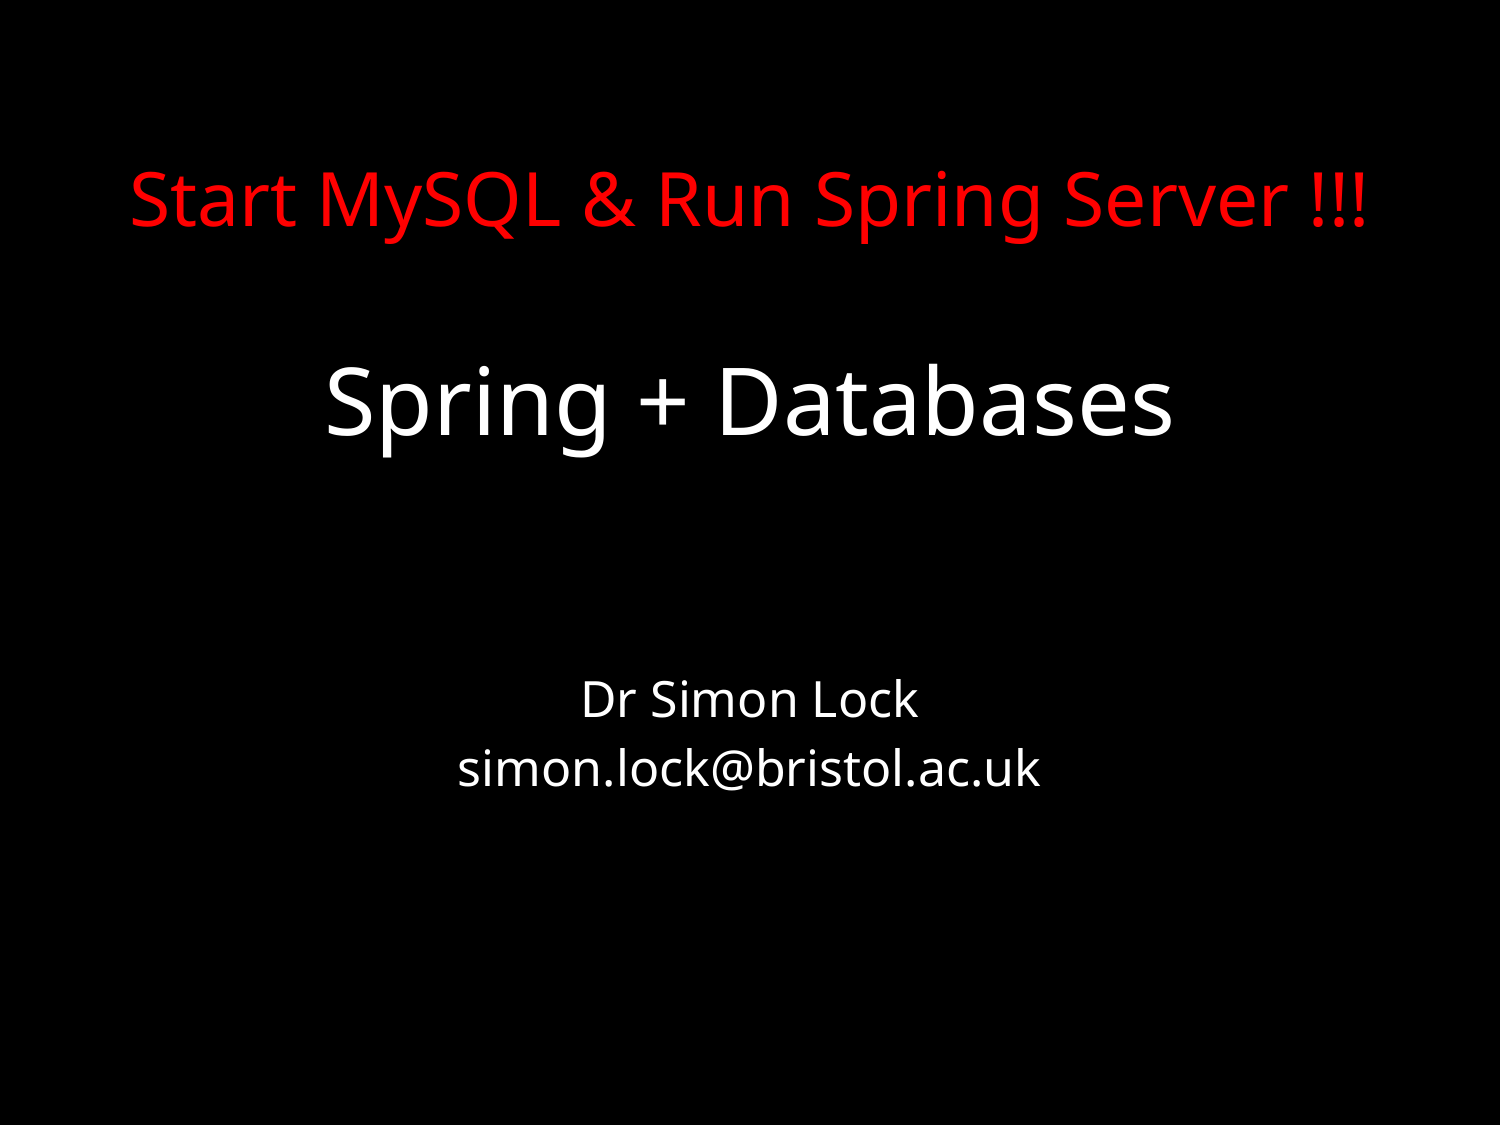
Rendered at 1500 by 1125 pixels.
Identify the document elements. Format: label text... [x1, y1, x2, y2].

subtitle Dr Simon Lock simon.lock@bristol.ac.uk [187, 590, 1313, 863]
title Spring + Databases [187, 320, 1313, 576]
text_box Start MySQL & Run Spring Server !!! [0, 48, 1500, 320]
